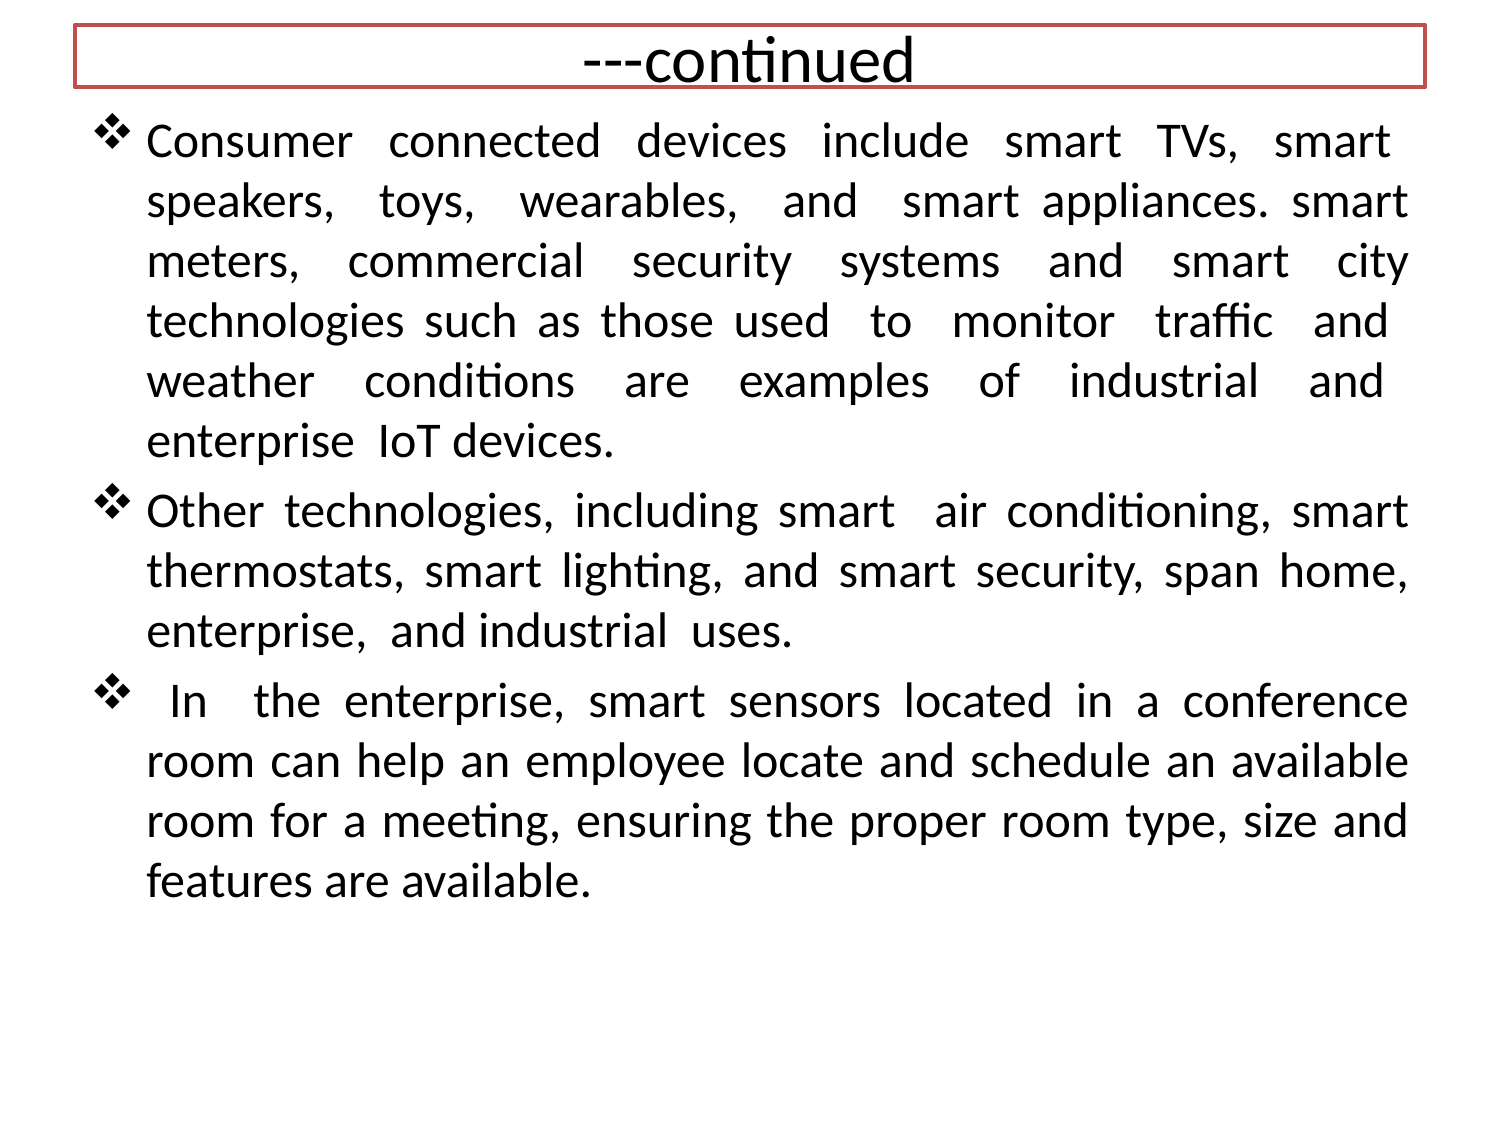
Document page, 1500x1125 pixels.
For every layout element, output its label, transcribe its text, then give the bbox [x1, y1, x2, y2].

title ---continued [73, 23, 1427, 89]
list Consumer connected devices include smart TVs, smart speakers, toys, wearables, and smart appliances. smart meters, commercial security systems and smart city technologies such as those used to monitor traffic and weather conditions are examples of industrial and enterprise IoT devices. Other technologies, including smart air conditioning, smart thermostats, smart lighting, and smart security, span home, enterprise, and industrial uses. In the enterprise, smart sensors located in a conference room can help an employee locate and schedule an available room for a meeting, ensuring the proper room type, size and features are available. [75, 99, 1425, 1005]
